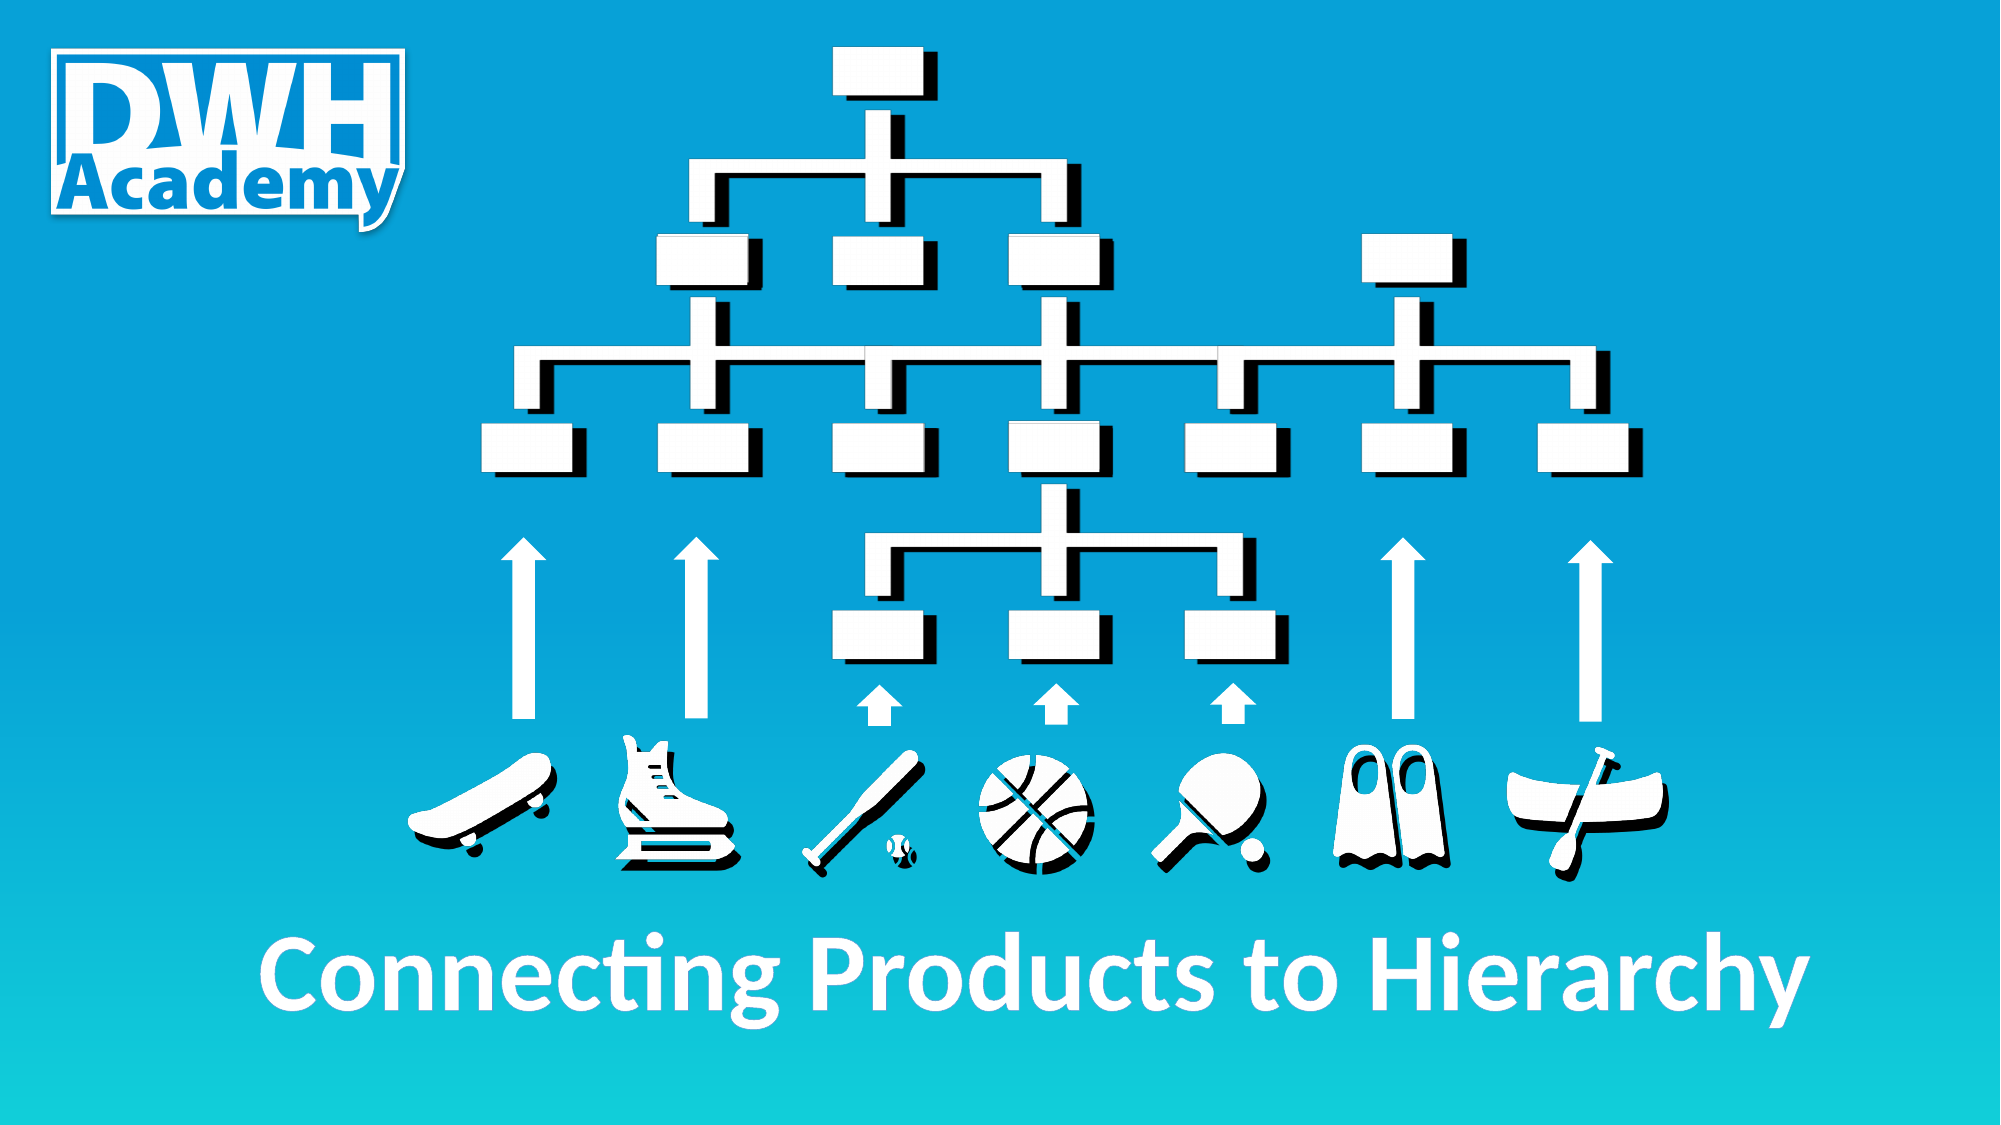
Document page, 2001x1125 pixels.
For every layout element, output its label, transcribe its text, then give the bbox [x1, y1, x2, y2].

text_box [396, 0, 1740, 713]
picture [52, 49, 396, 231]
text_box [399, 707, 1676, 889]
text_box Connecting Products to Hierarchy [143, 890, 1927, 1041]
